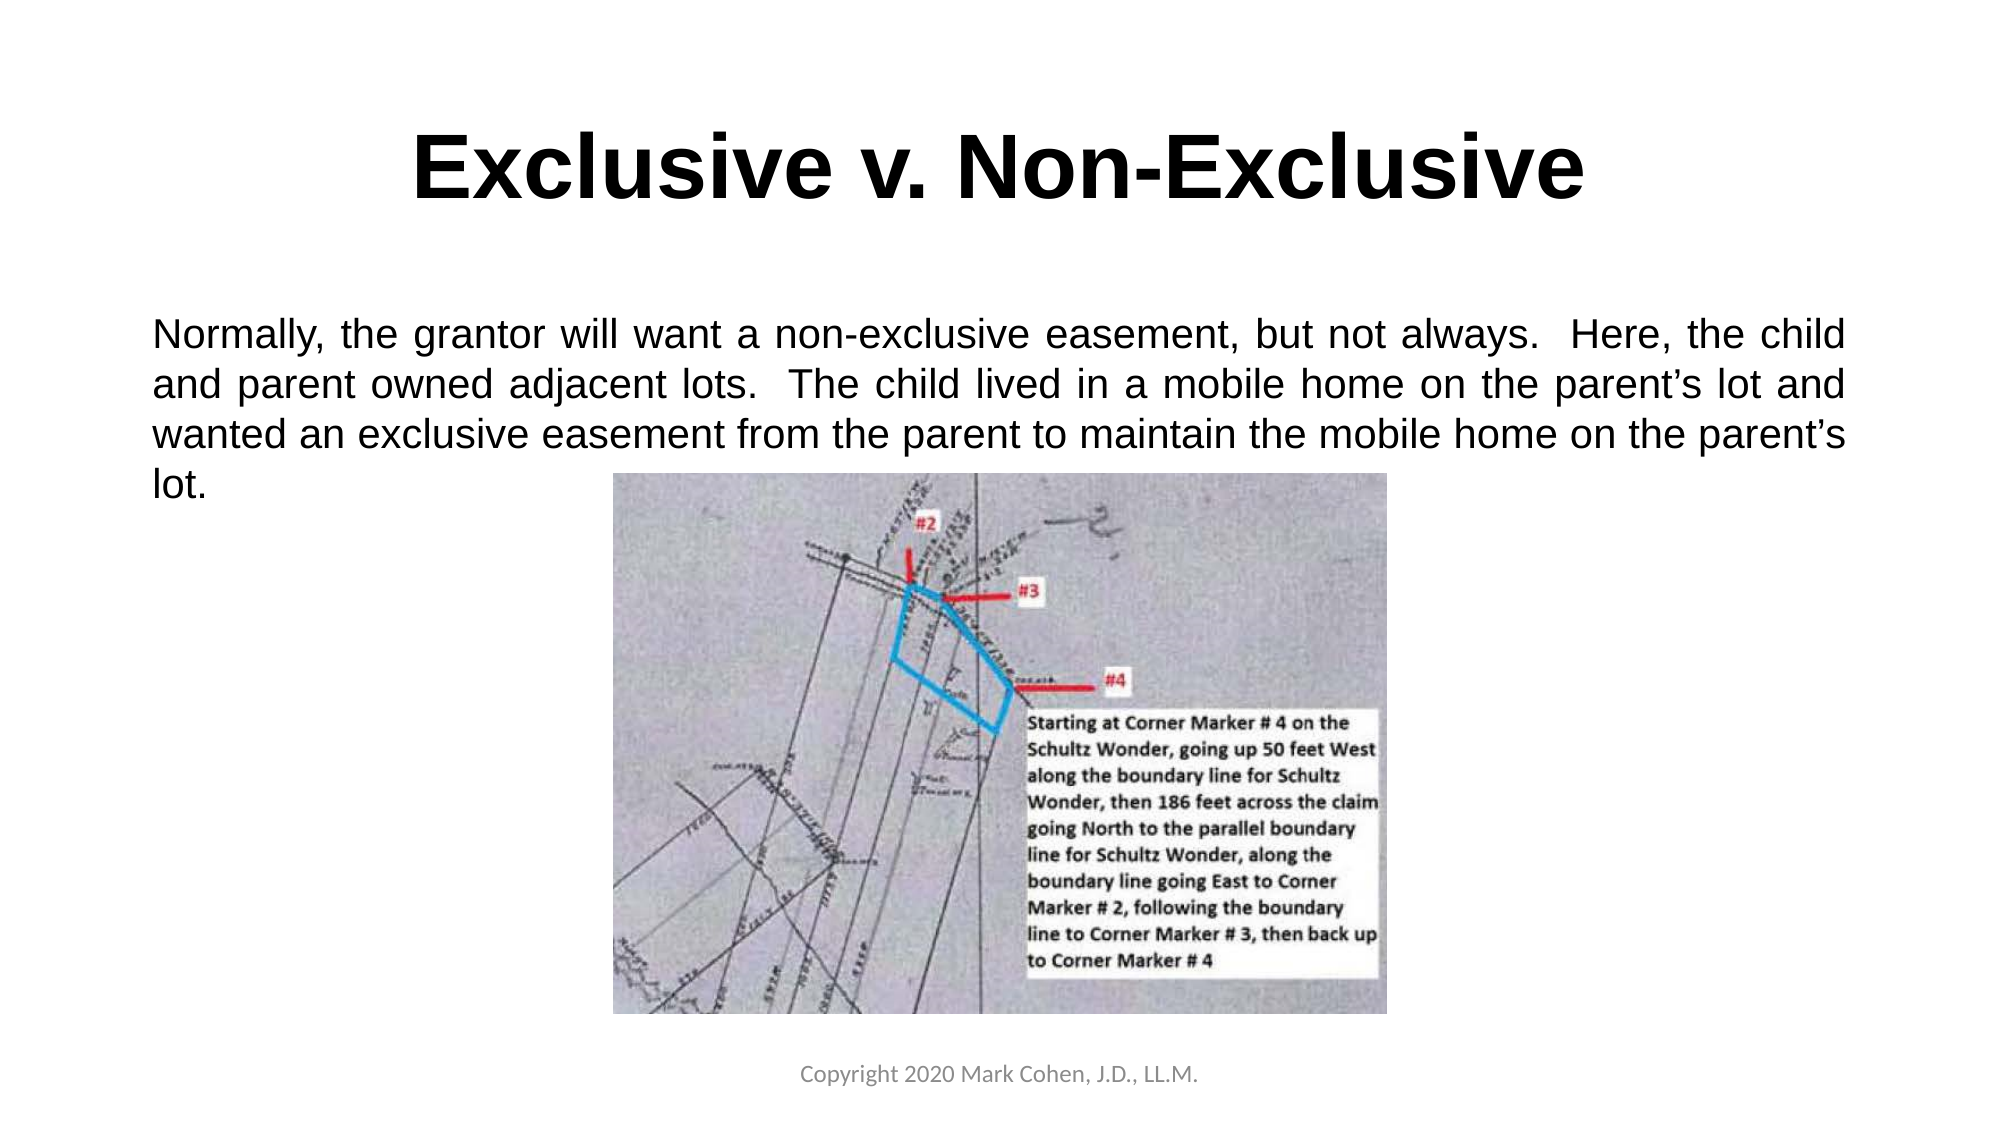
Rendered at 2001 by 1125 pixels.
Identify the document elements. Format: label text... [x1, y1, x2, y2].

picture [613, 473, 1387, 1014]
footer Copyright 2020 Mark Cohen, J.D., LL.M. [662, 1042, 1338, 1103]
title Exclusive v. Non-Exclusive [137, 59, 1863, 278]
list Normally, the grantor will want a non-exclusive easement, but not always. Here, the child and parent owned adjacent lots. The child lived in a mobile home on the parent’s lot and wanted an exclusive easement from the parent to maintain the mobile home on the parent’s lot. [137, 299, 1863, 1014]
